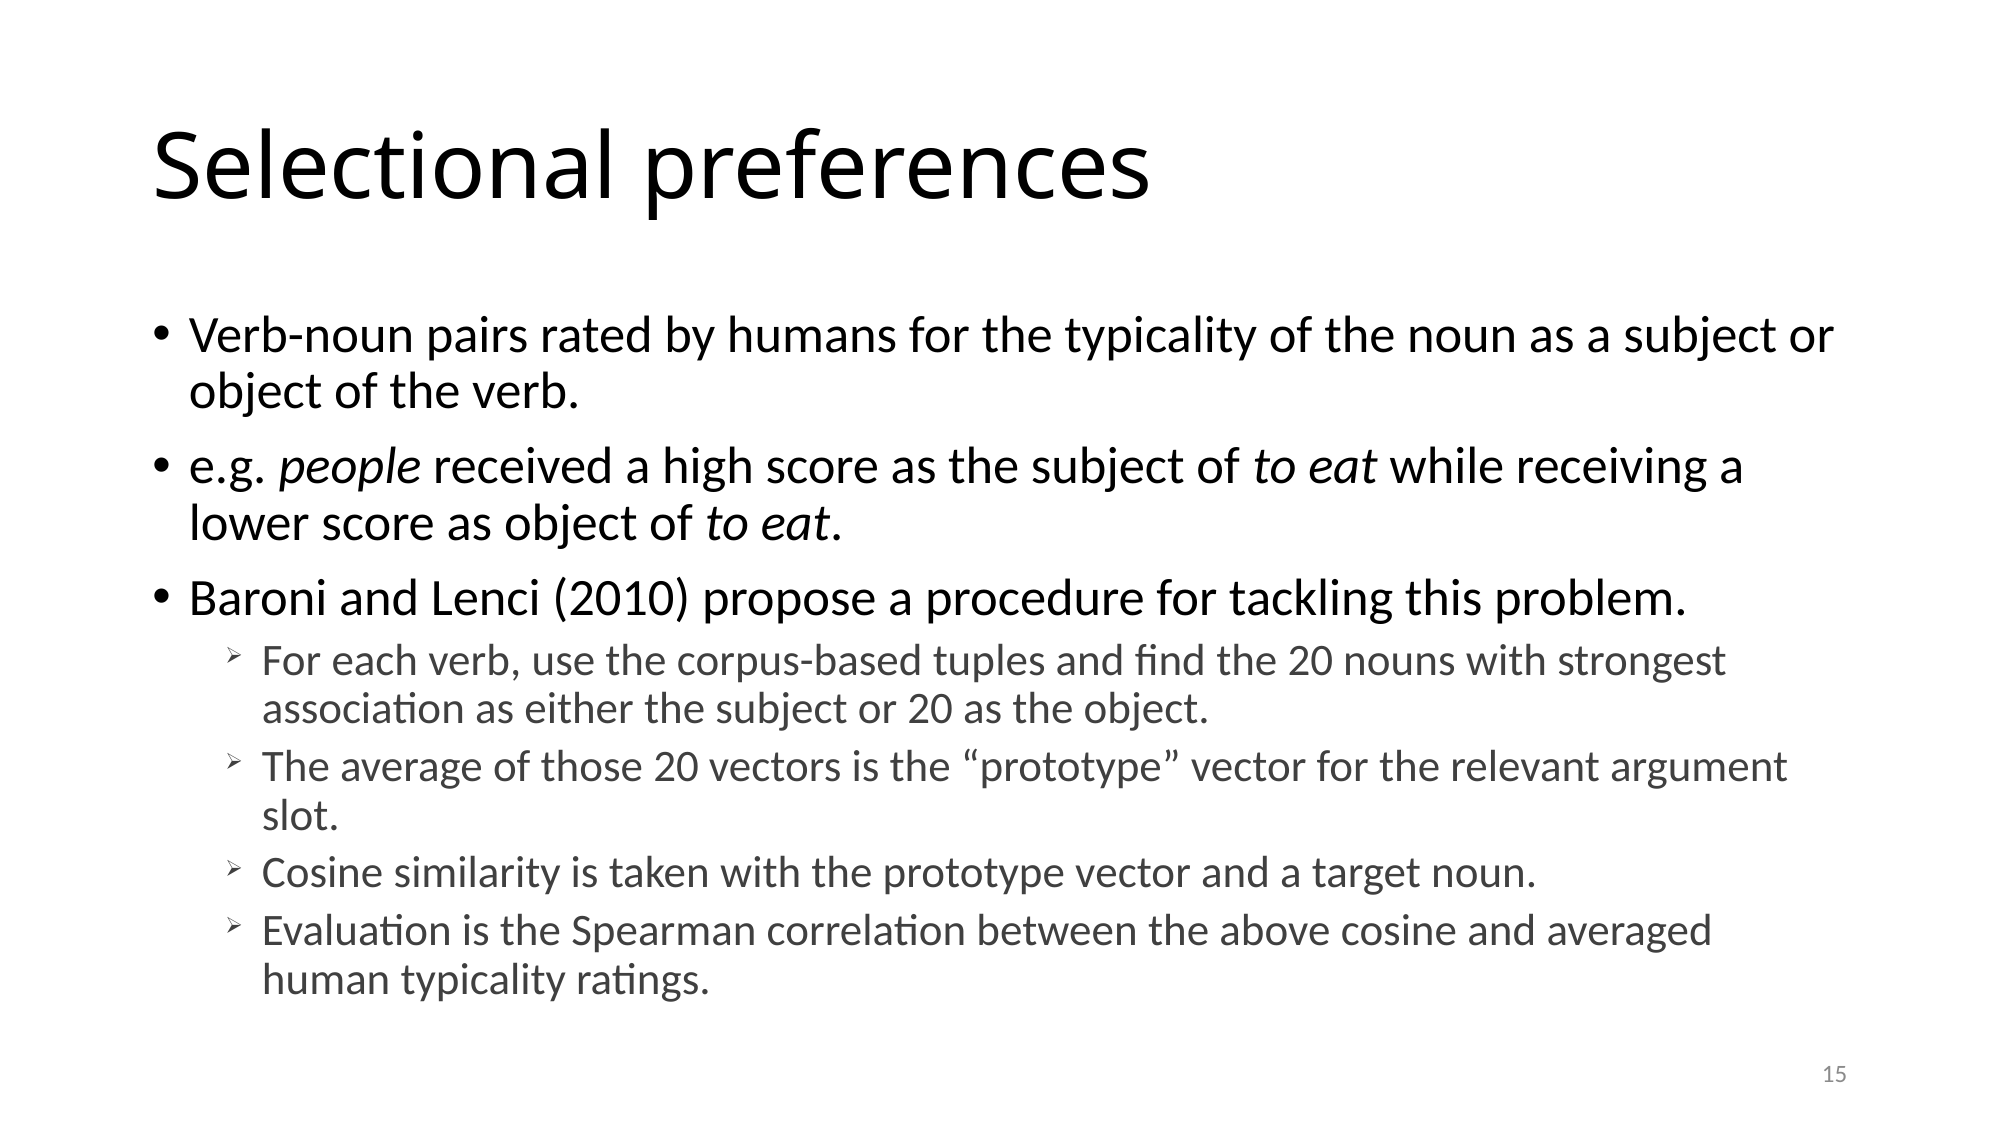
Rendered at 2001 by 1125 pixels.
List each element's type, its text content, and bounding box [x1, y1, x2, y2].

title Selectional preferences [137, 59, 1863, 278]
list Verb-noun pairs rated by humans for the typicality of the noun as a subject or object of the verb. e.g. people received a high score as the subject of to eat while receiving a lower score as object of to eat. Baroni and Lenci (2010) propose a procedure for tackling this problem. For each verb, use the corpus-based tuples and find the 20 nouns with strongest association as either the subject or 20 as the object. The average of those 20 vectors is the “prototype” vector for the relevant argument slot. Cosine similarity is taken with the prototype vector and a target noun. Evaluation is the Spearman correlation between the above cosine and averaged human typicality ratings. [137, 299, 1863, 1014]
slide_number 15 [1412, 1042, 1863, 1103]
